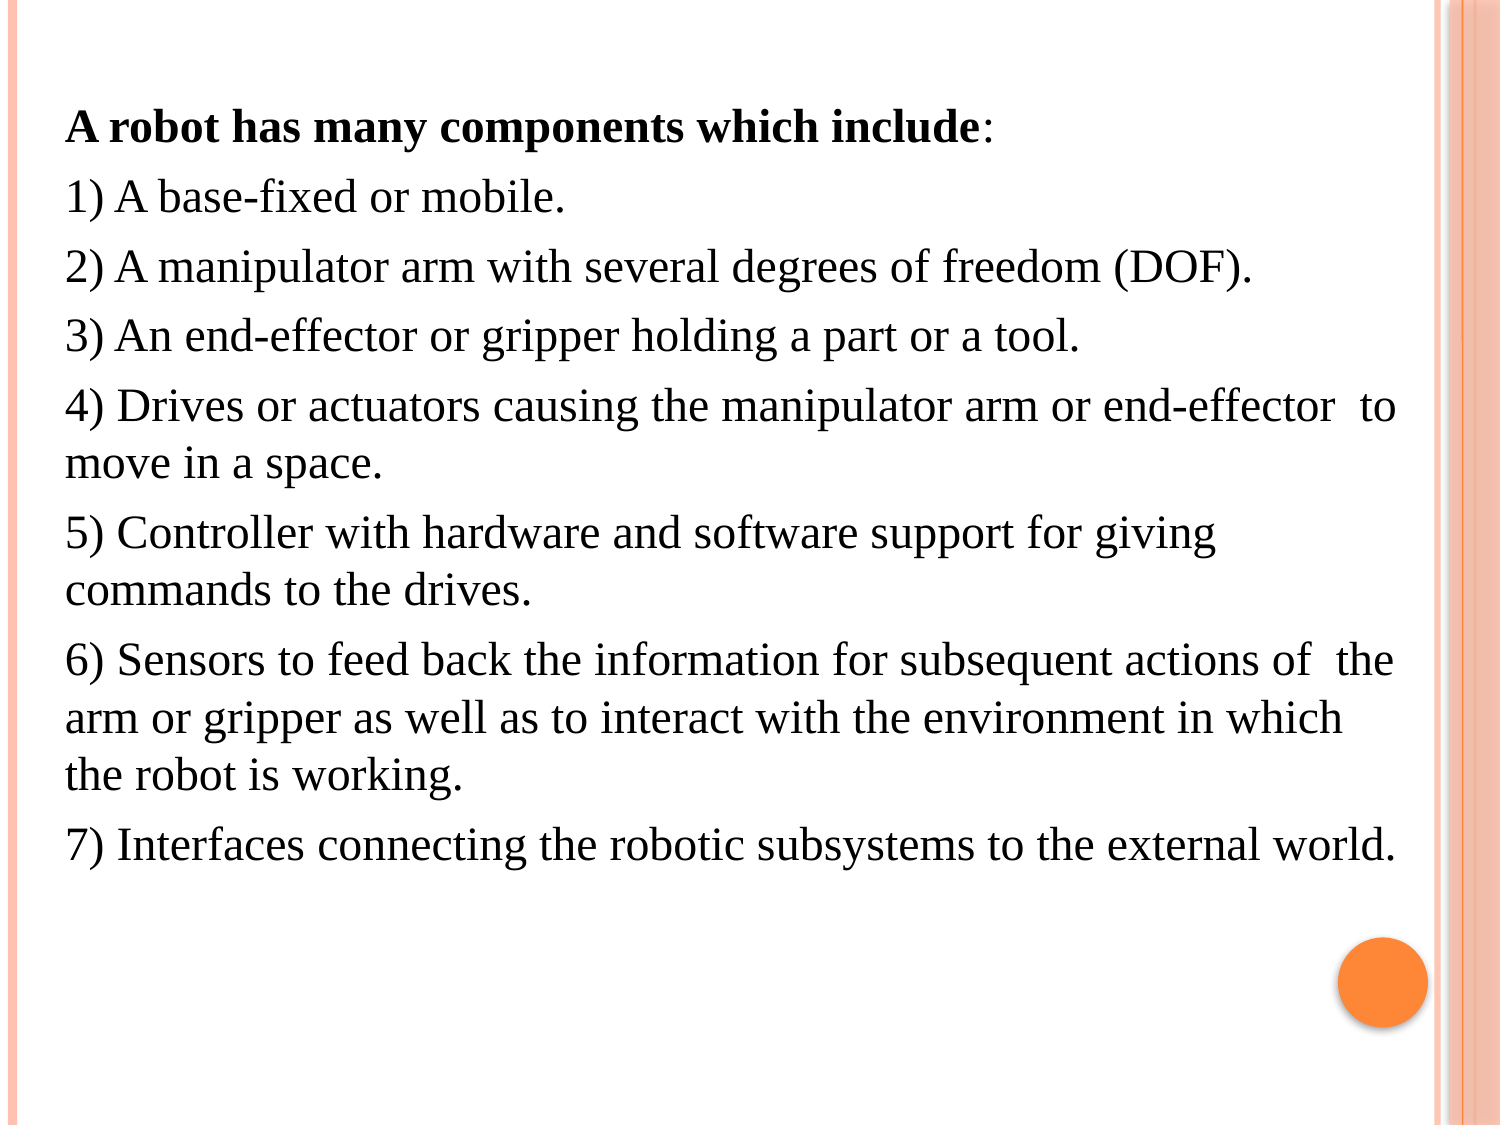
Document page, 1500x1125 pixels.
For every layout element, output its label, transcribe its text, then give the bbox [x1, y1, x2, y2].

list A robot has many components which include: 1) A base-fixed or mobile. 2) A manipulator arm with several degrees of freedom (DOF). 3) An end-effector or gripper holding a part or a tool. 4) Drives or actuators causing the manipulator arm or end-effector to move in a space. 5) Controller with hardware and software support for giving commands to the drives. 6) Sensors to feed back the information for subsequent actions of the arm or gripper as well as to interact with the environment in which the robot is working. 7) Interfaces connecting the robotic subsystems to the external world. [50, 87, 1425, 887]
